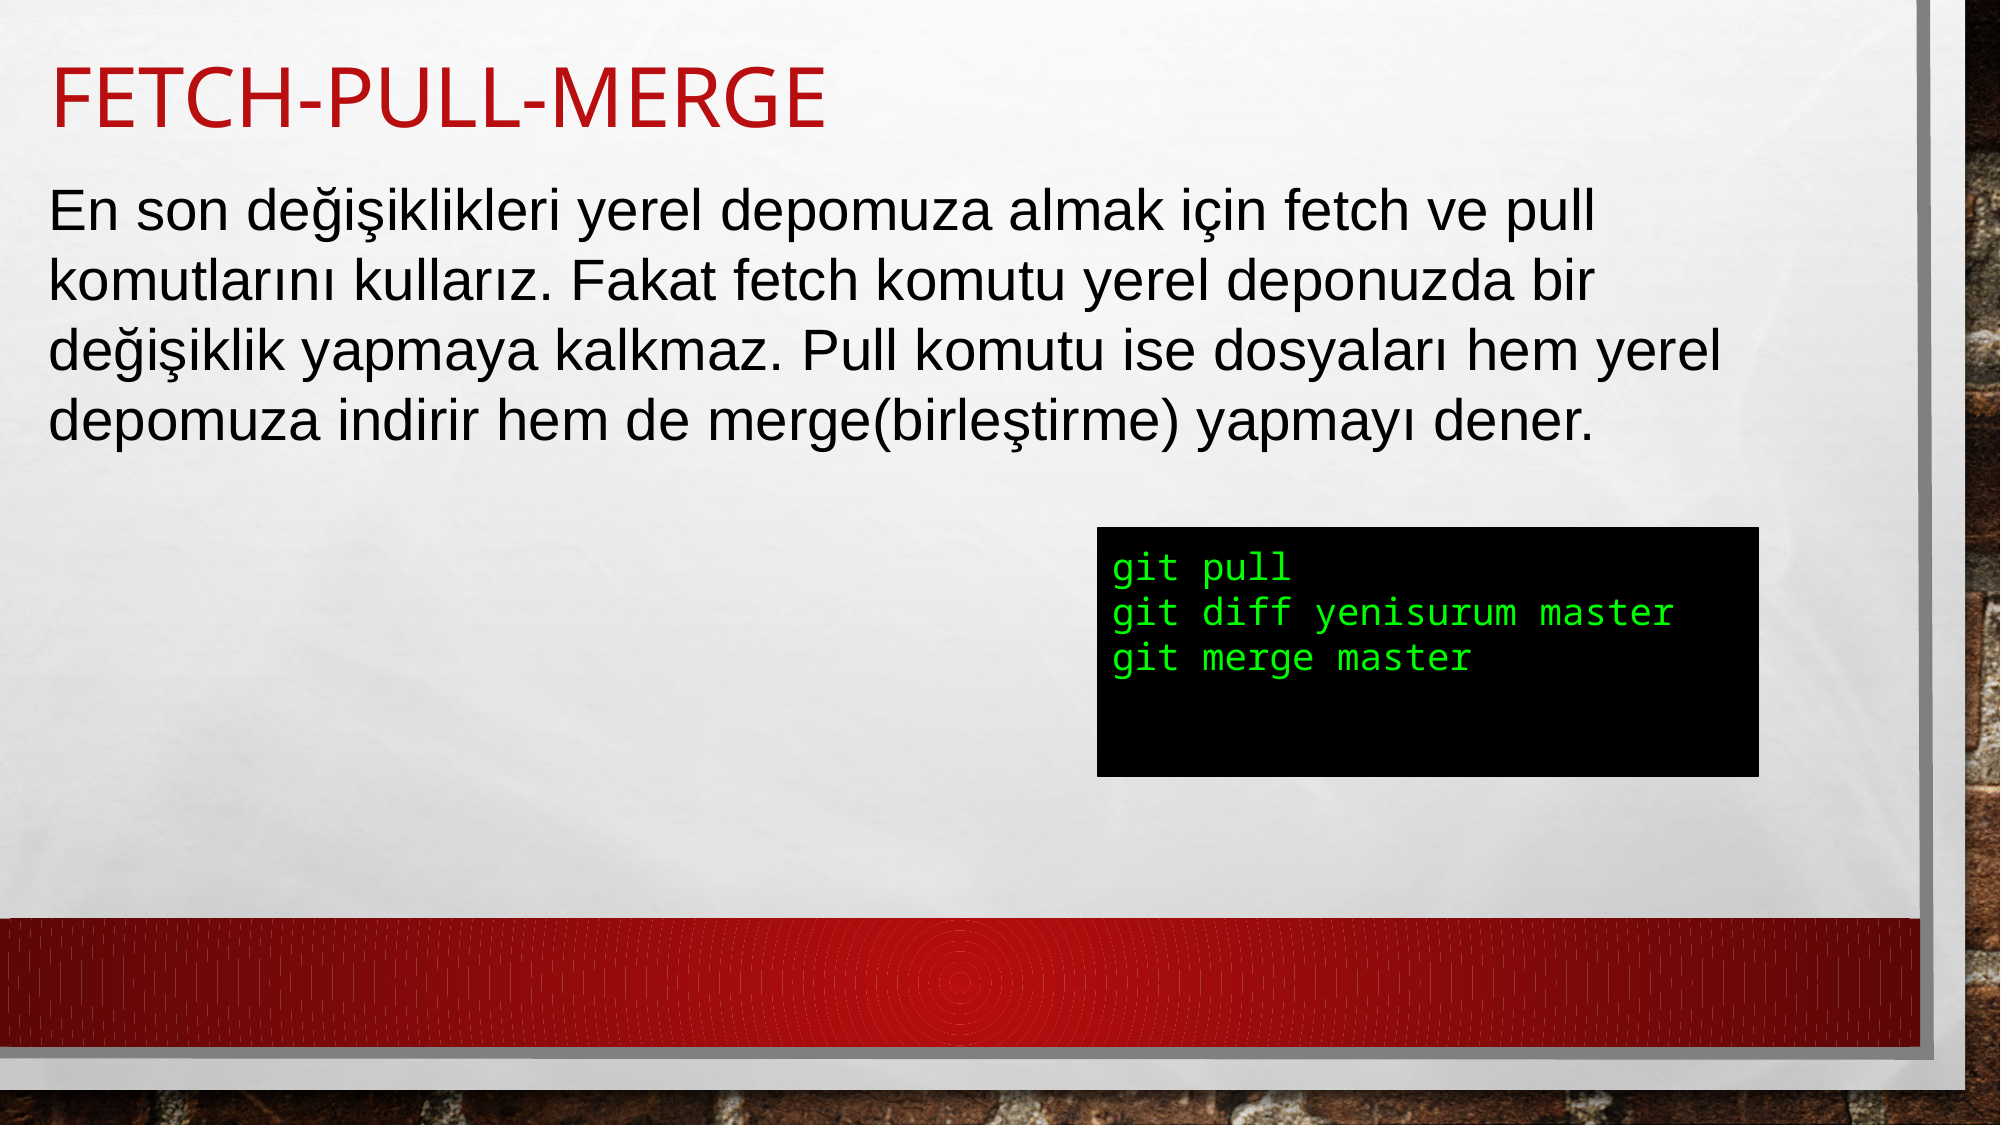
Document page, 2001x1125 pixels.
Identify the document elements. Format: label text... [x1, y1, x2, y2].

picture [0, 0, 2000, 1125]
text_box En son değişiklikleri yerel depomuza almak için fetch ve pull komutlarını kullarız. Fakat fetch komutu yerel deponuzda bir değişiklik yapmaya kalkmaz. Pull komutu ise dosyaları hem yerel depomuza indirir hem de merge(birleştirme) yapmayı dener. [34, 165, 1855, 460]
title Fetch-Pull-merge [34, 35, 1740, 165]
text_box git pull git diff yenisurum master git merge master [1097, 528, 1759, 776]
